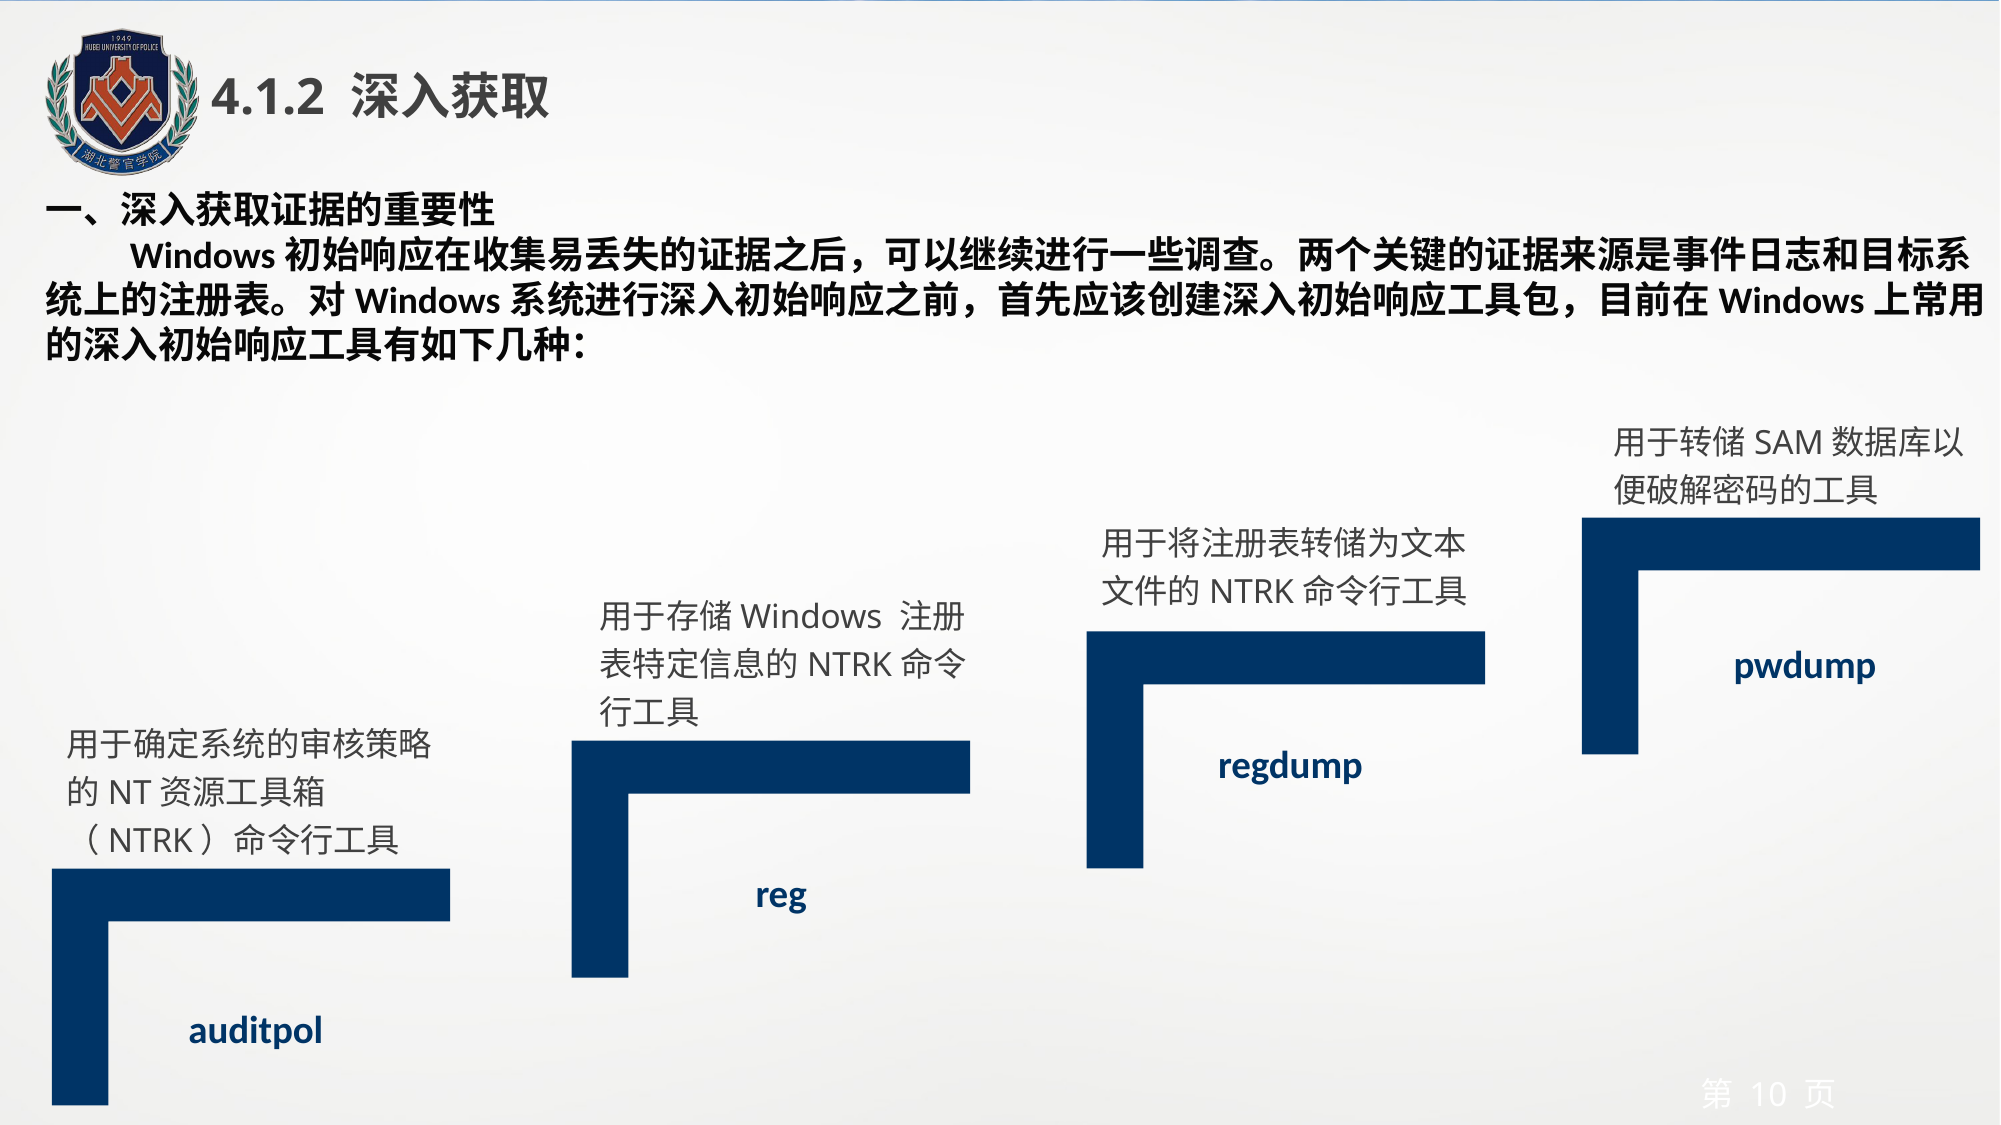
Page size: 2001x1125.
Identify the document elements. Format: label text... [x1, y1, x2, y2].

text_box 用于确定系统的审核策略的NT资源工具箱（NTRK）命令行工具 [51, 708, 465, 867]
text_box 4.1.2 深入获取 [196, 57, 867, 133]
text_box 用于将注册表转储为文本文件的NTRK命令行工具 [1086, 506, 1500, 618]
picture [0, 0, 2000, 1125]
text_box 用于存储Windows 注册表特定信息的NTRK命令行工具 [584, 579, 998, 739]
text_box 一、深入获取证据的重要性 Windows初始响应在收集易丢失的证据之后，可以继续进行一些调查。两个关键的证据来源是事件日志和目标系统上的注册表。对Windows系统进行深入初始响应之前，首先应该创建深入初始响应工具包，目前在Windows上常用的深入初始响应工具有如下几种： [31, 178, 2000, 374]
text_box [1581, 517, 1981, 755]
text_box 用于转储SAM数据库以便破解密码的工具 [1598, 405, 2000, 517]
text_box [571, 740, 971, 978]
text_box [51, 868, 451, 1106]
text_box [1086, 631, 1486, 869]
